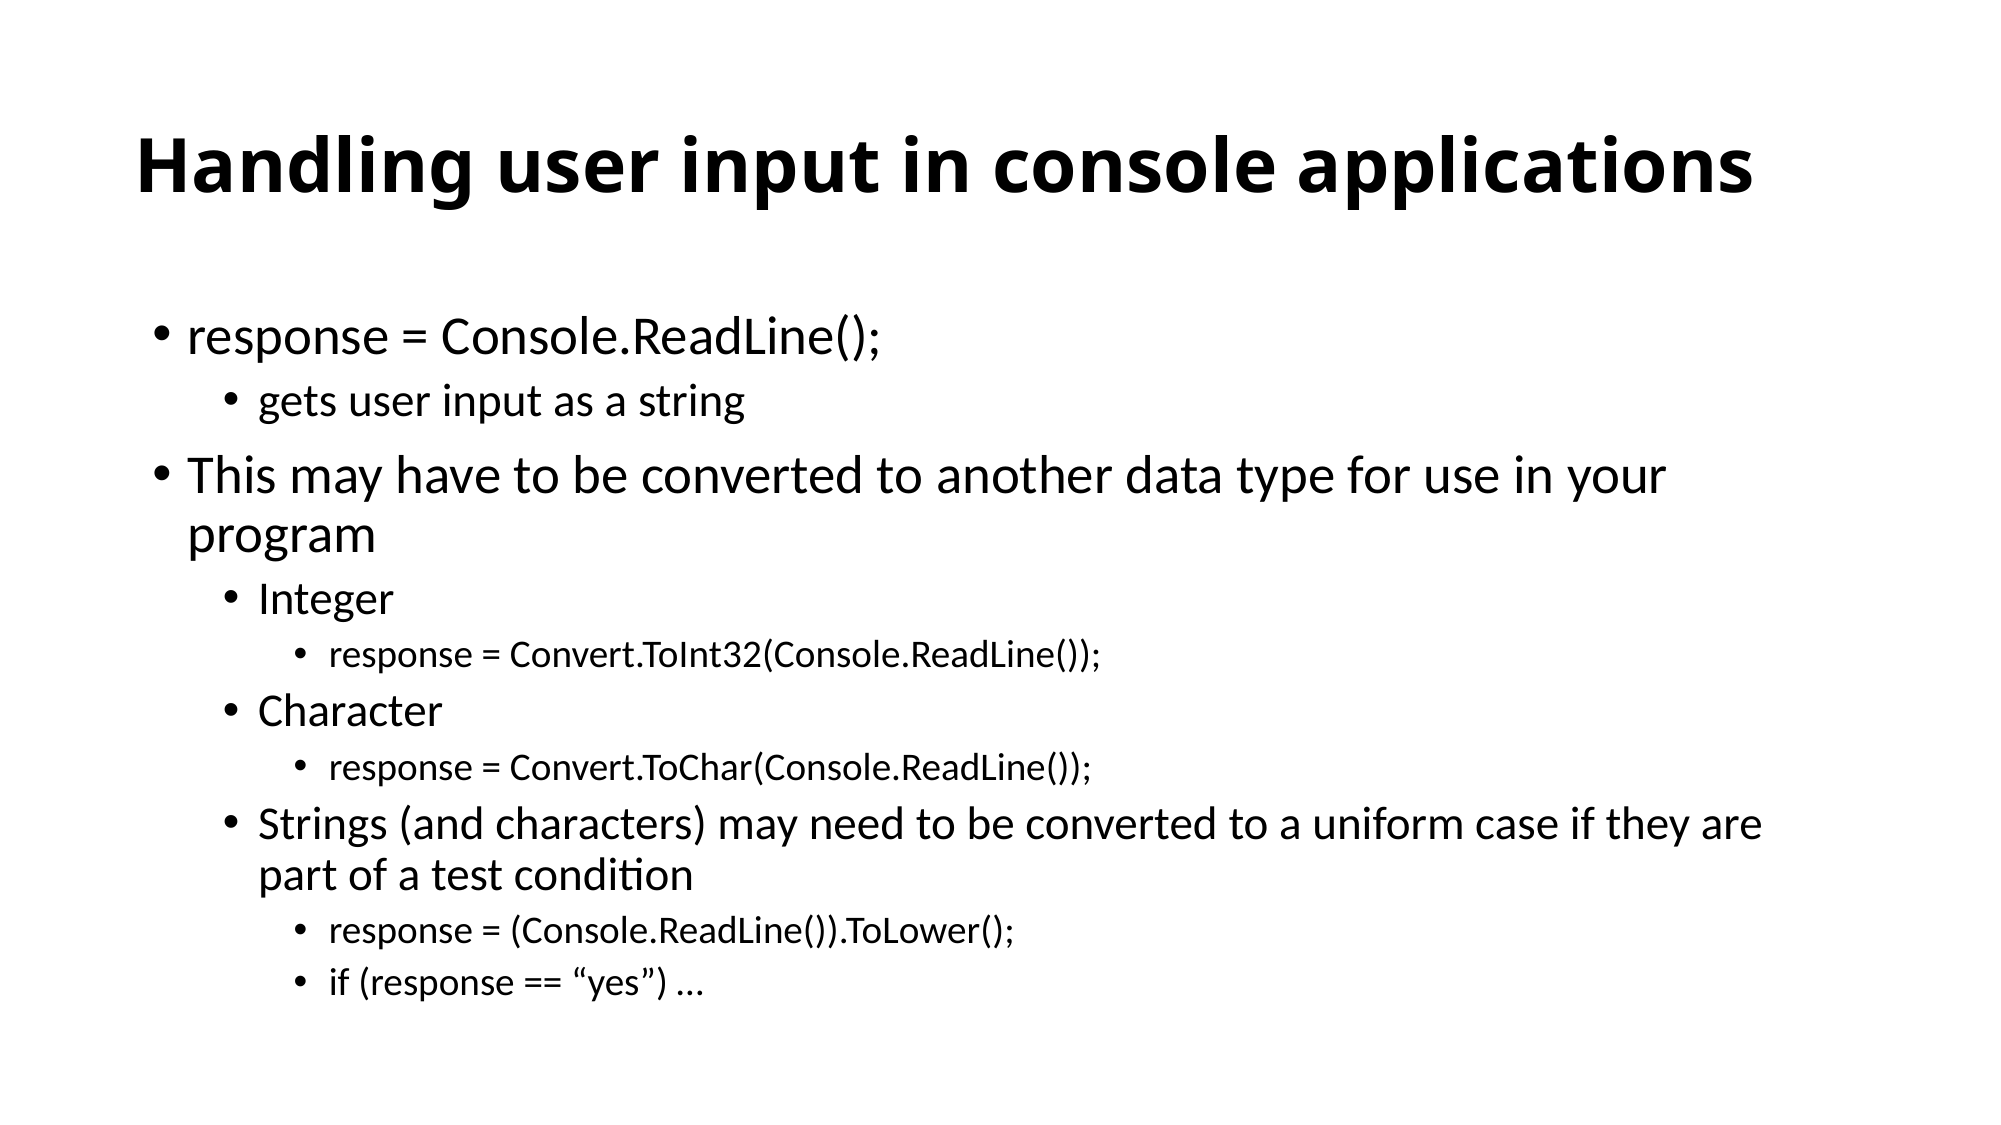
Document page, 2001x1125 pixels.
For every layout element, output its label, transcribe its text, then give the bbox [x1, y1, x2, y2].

title Handling user input in console applications [119, 59, 1917, 278]
list response = Console.ReadLine(); gets user input as a string This may have to be converted to another data type for use in your program Integer response = Convert.ToInt32(Console.ReadLine()); Character response = Convert.ToChar(Console.ReadLine()); Strings (and characters) may need to be converted to a uniform case if they are part of a test condition response = (Console.ReadLine()).ToLower(); if (response == “yes”) … [137, 299, 1863, 1014]
